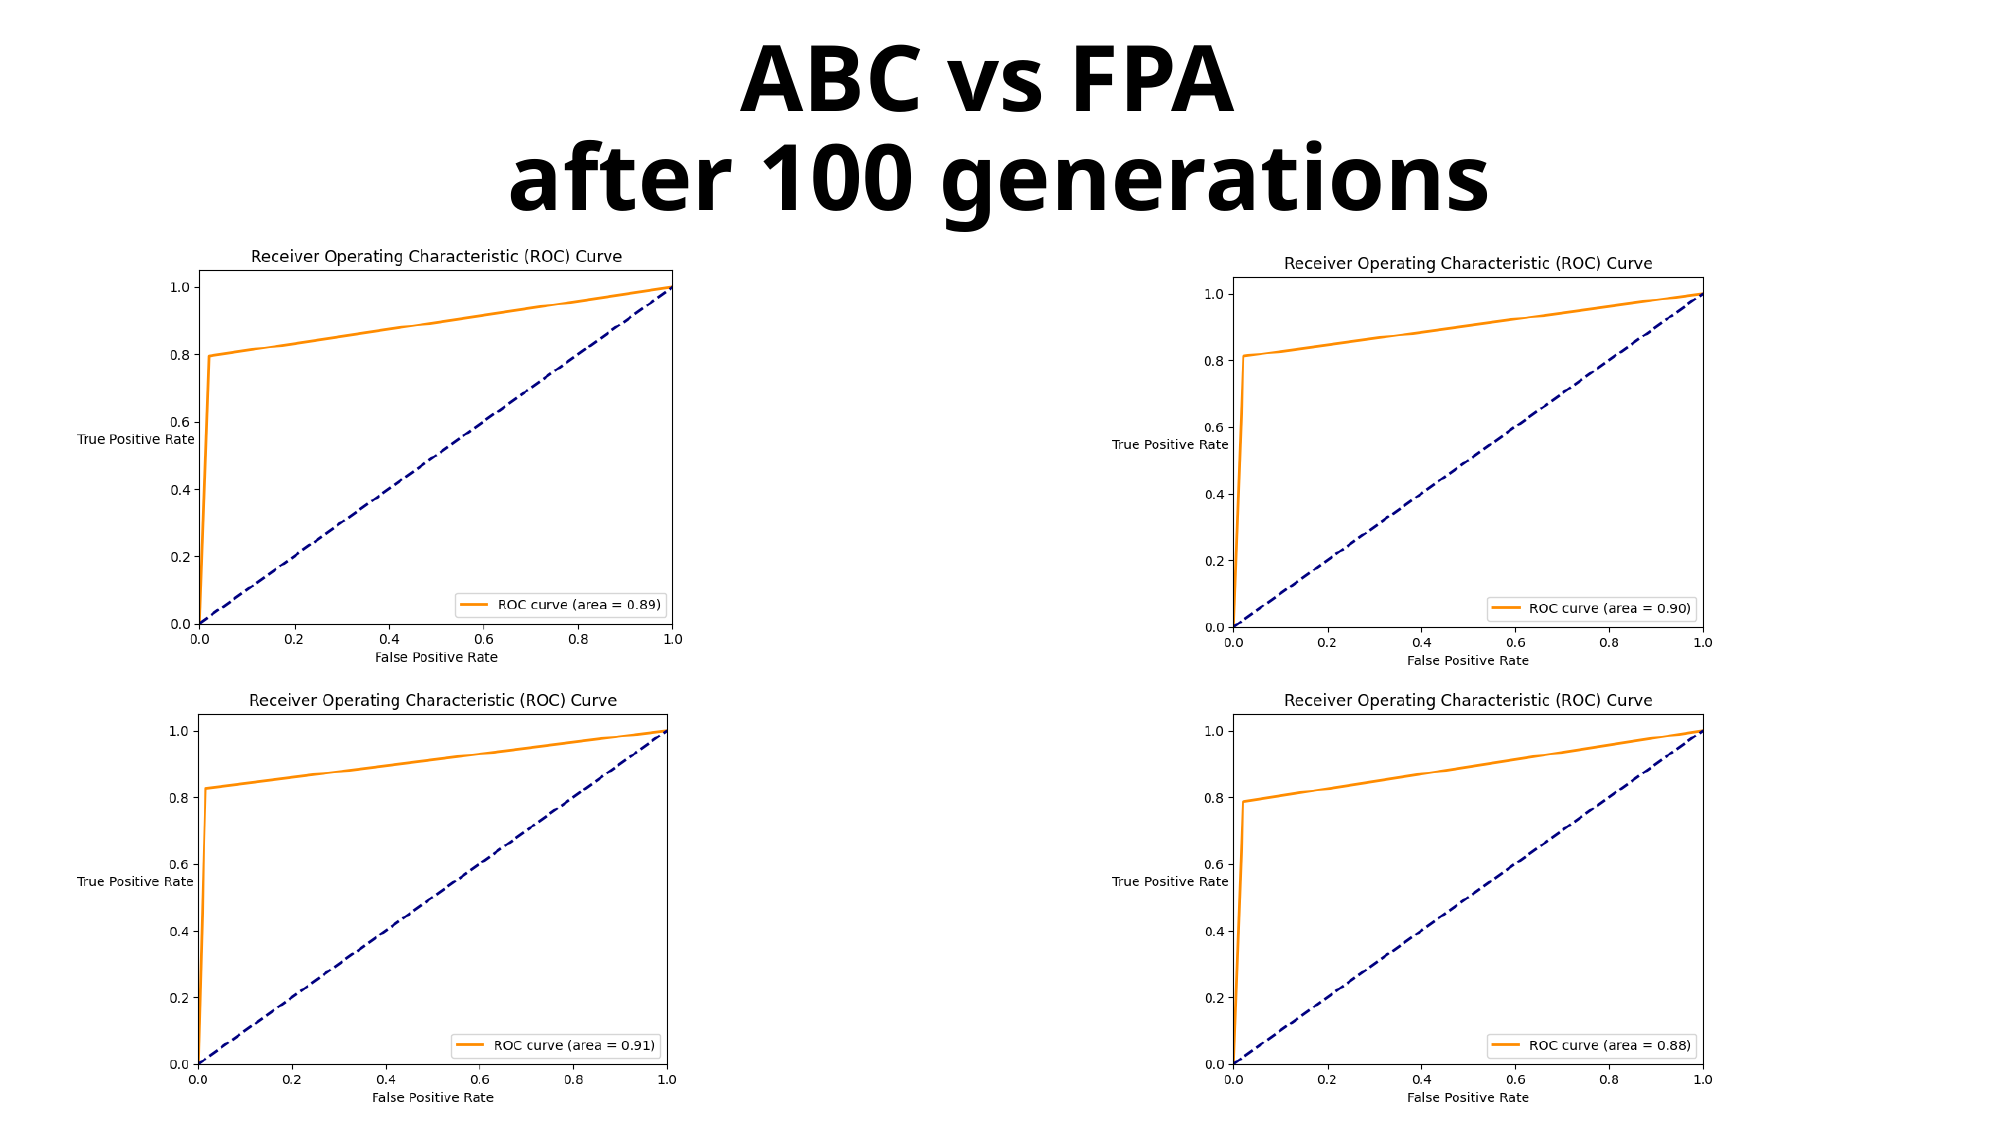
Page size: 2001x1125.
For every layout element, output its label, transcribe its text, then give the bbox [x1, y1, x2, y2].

picture [66, 683, 686, 1114]
picture [1102, 246, 1722, 677]
picture [66, 239, 692, 674]
title ABC vs FPA after 100 generations [137, 22, 1863, 240]
picture [1102, 683, 1722, 1114]
